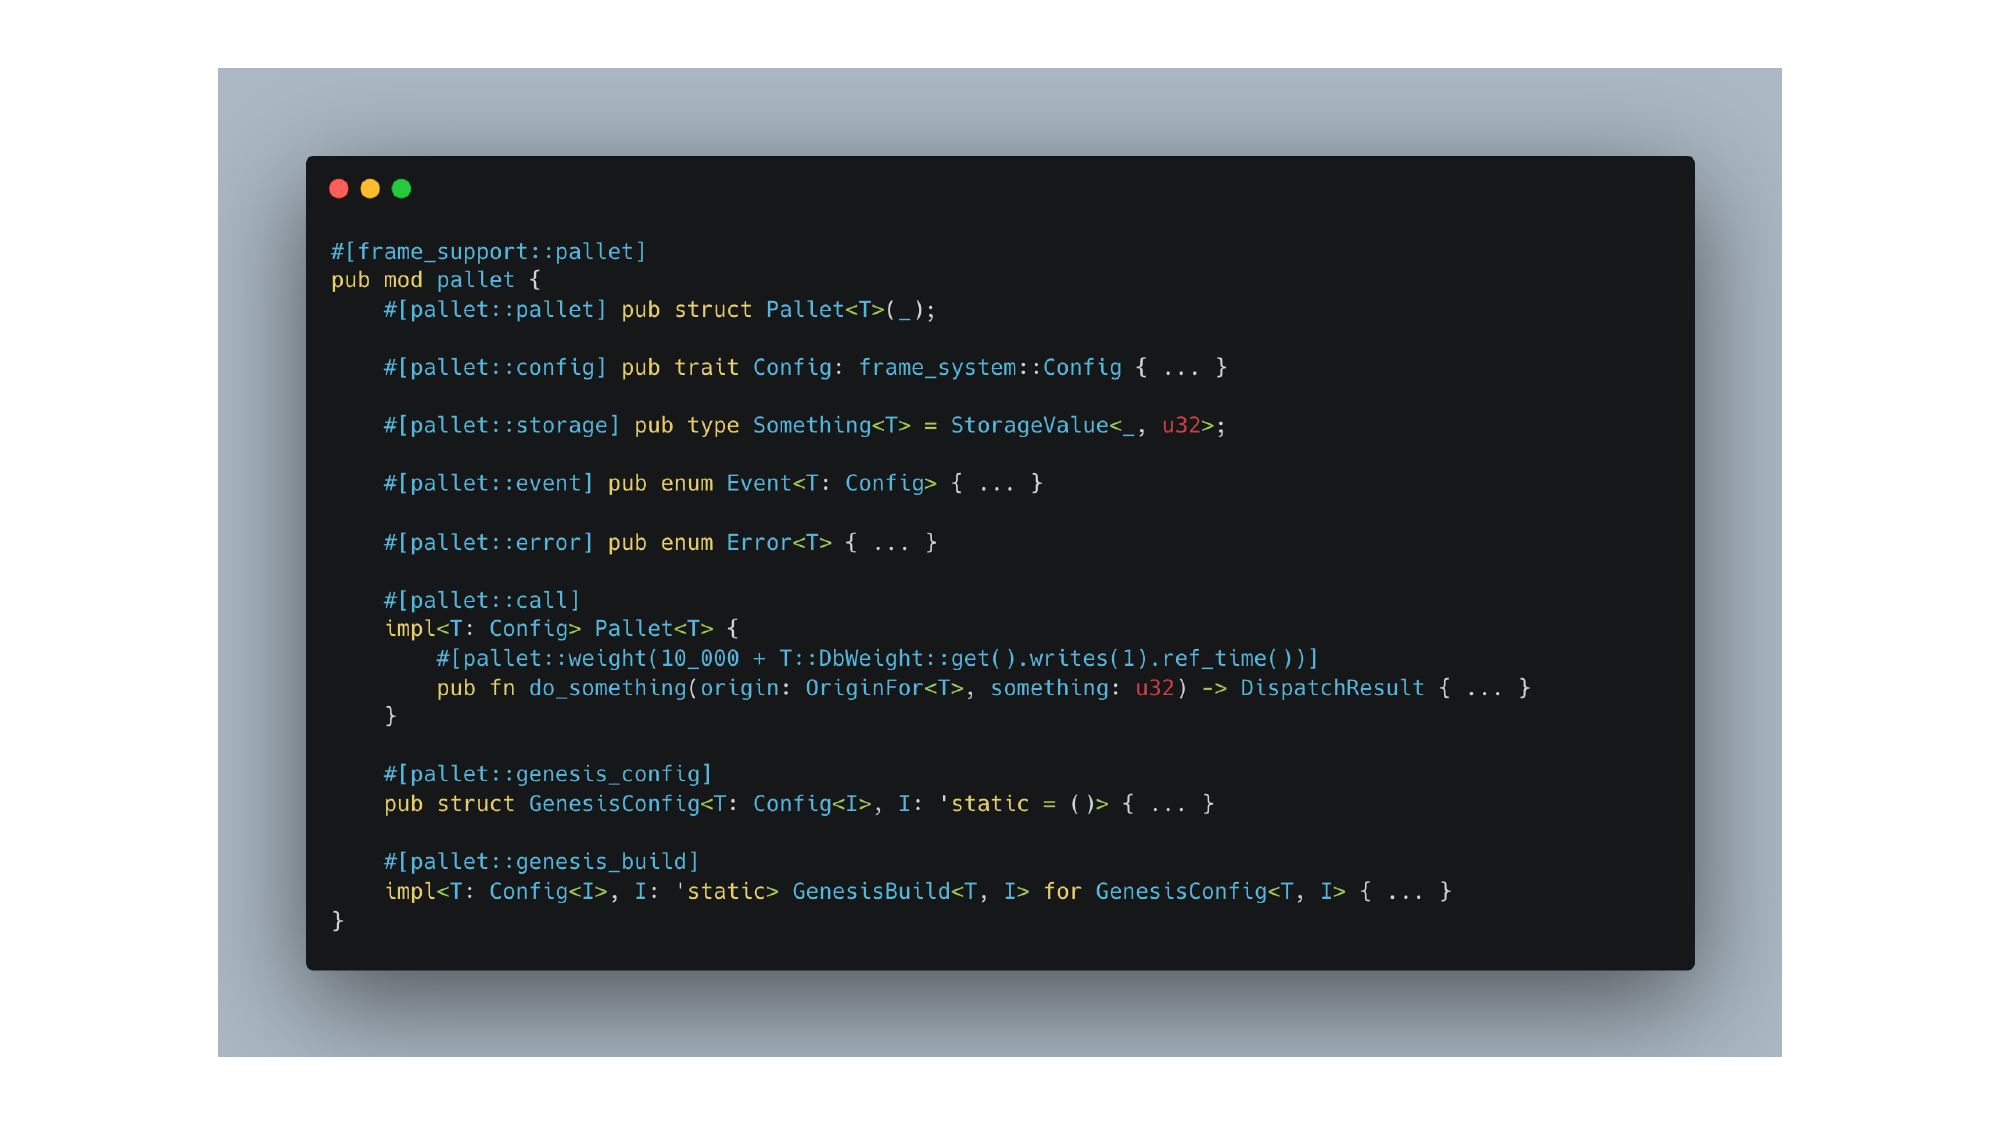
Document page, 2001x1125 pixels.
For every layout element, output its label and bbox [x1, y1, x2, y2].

picture [218, 67, 1782, 1057]
